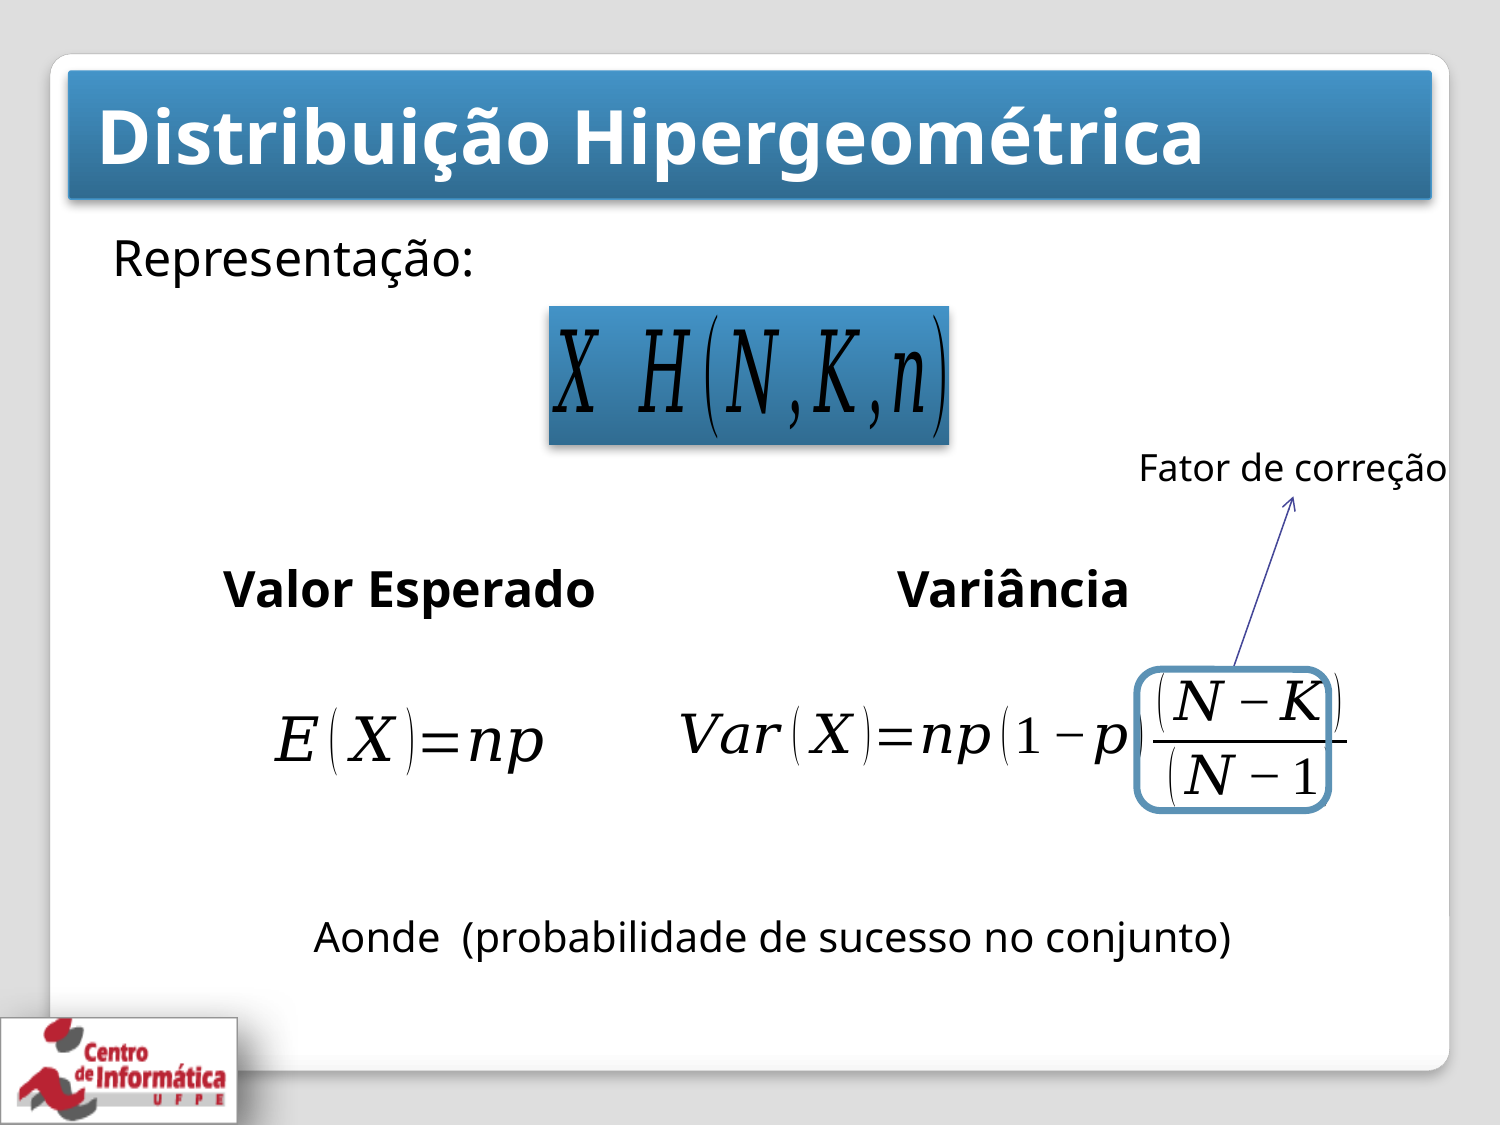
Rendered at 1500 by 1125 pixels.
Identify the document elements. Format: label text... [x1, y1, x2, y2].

text_box Fator de correção [1123, 436, 1464, 497]
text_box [1232, 496, 1294, 670]
text_box [1133, 665, 1333, 815]
text_box Valor Esperado [208, 550, 611, 625]
picture [0, 1017, 238, 1125]
title Distribuição Hipergeométrica [82, 70, 1425, 200]
list Representação: [81, 210, 1425, 1009]
text_box Variância [882, 550, 1146, 625]
